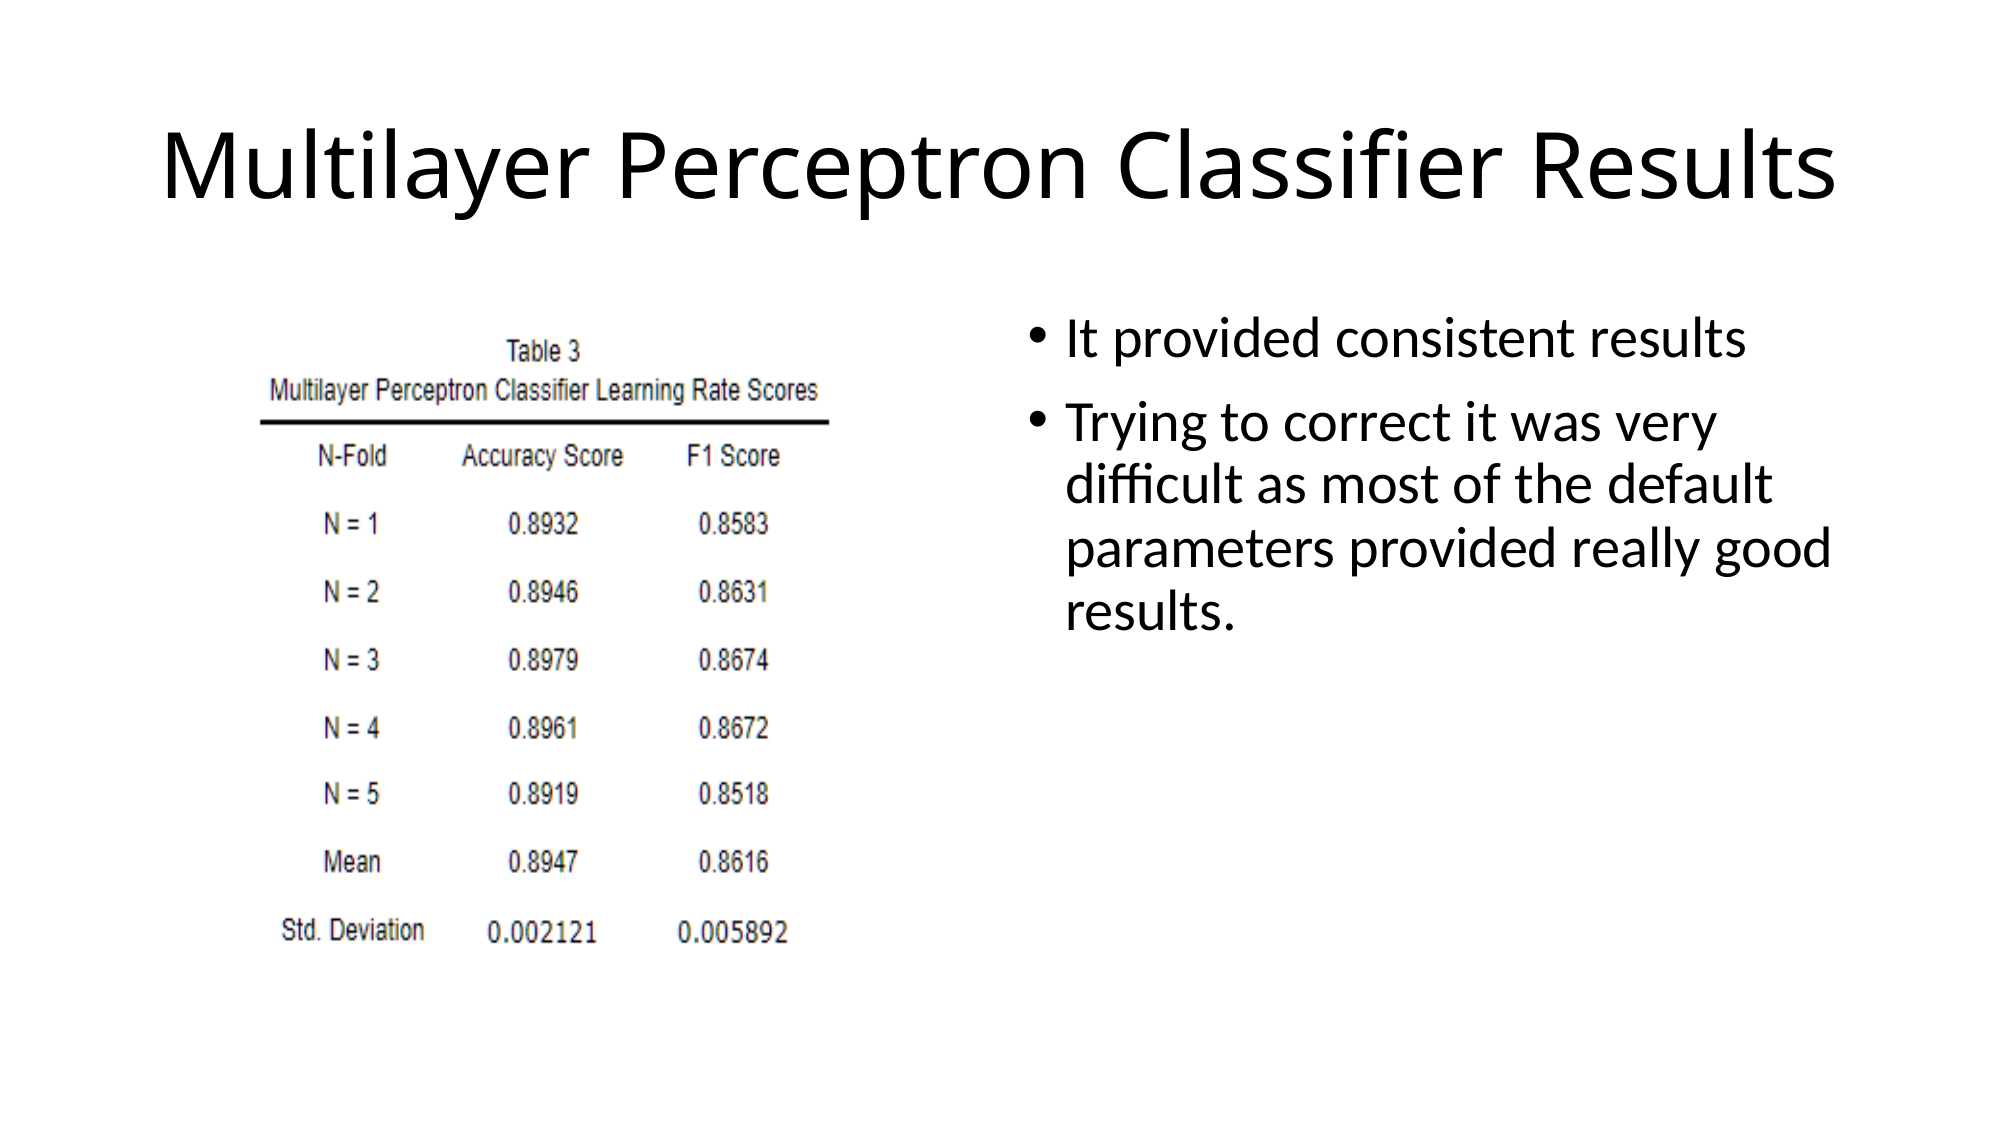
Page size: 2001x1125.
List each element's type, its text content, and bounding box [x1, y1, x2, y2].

list It provided consistent results Trying to correct it was very difficult as most of the default parameters provided really good results. [1012, 299, 1863, 1014]
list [202, 277, 868, 992]
title Multilayer Perceptron Classifier Results [137, 59, 1863, 278]
